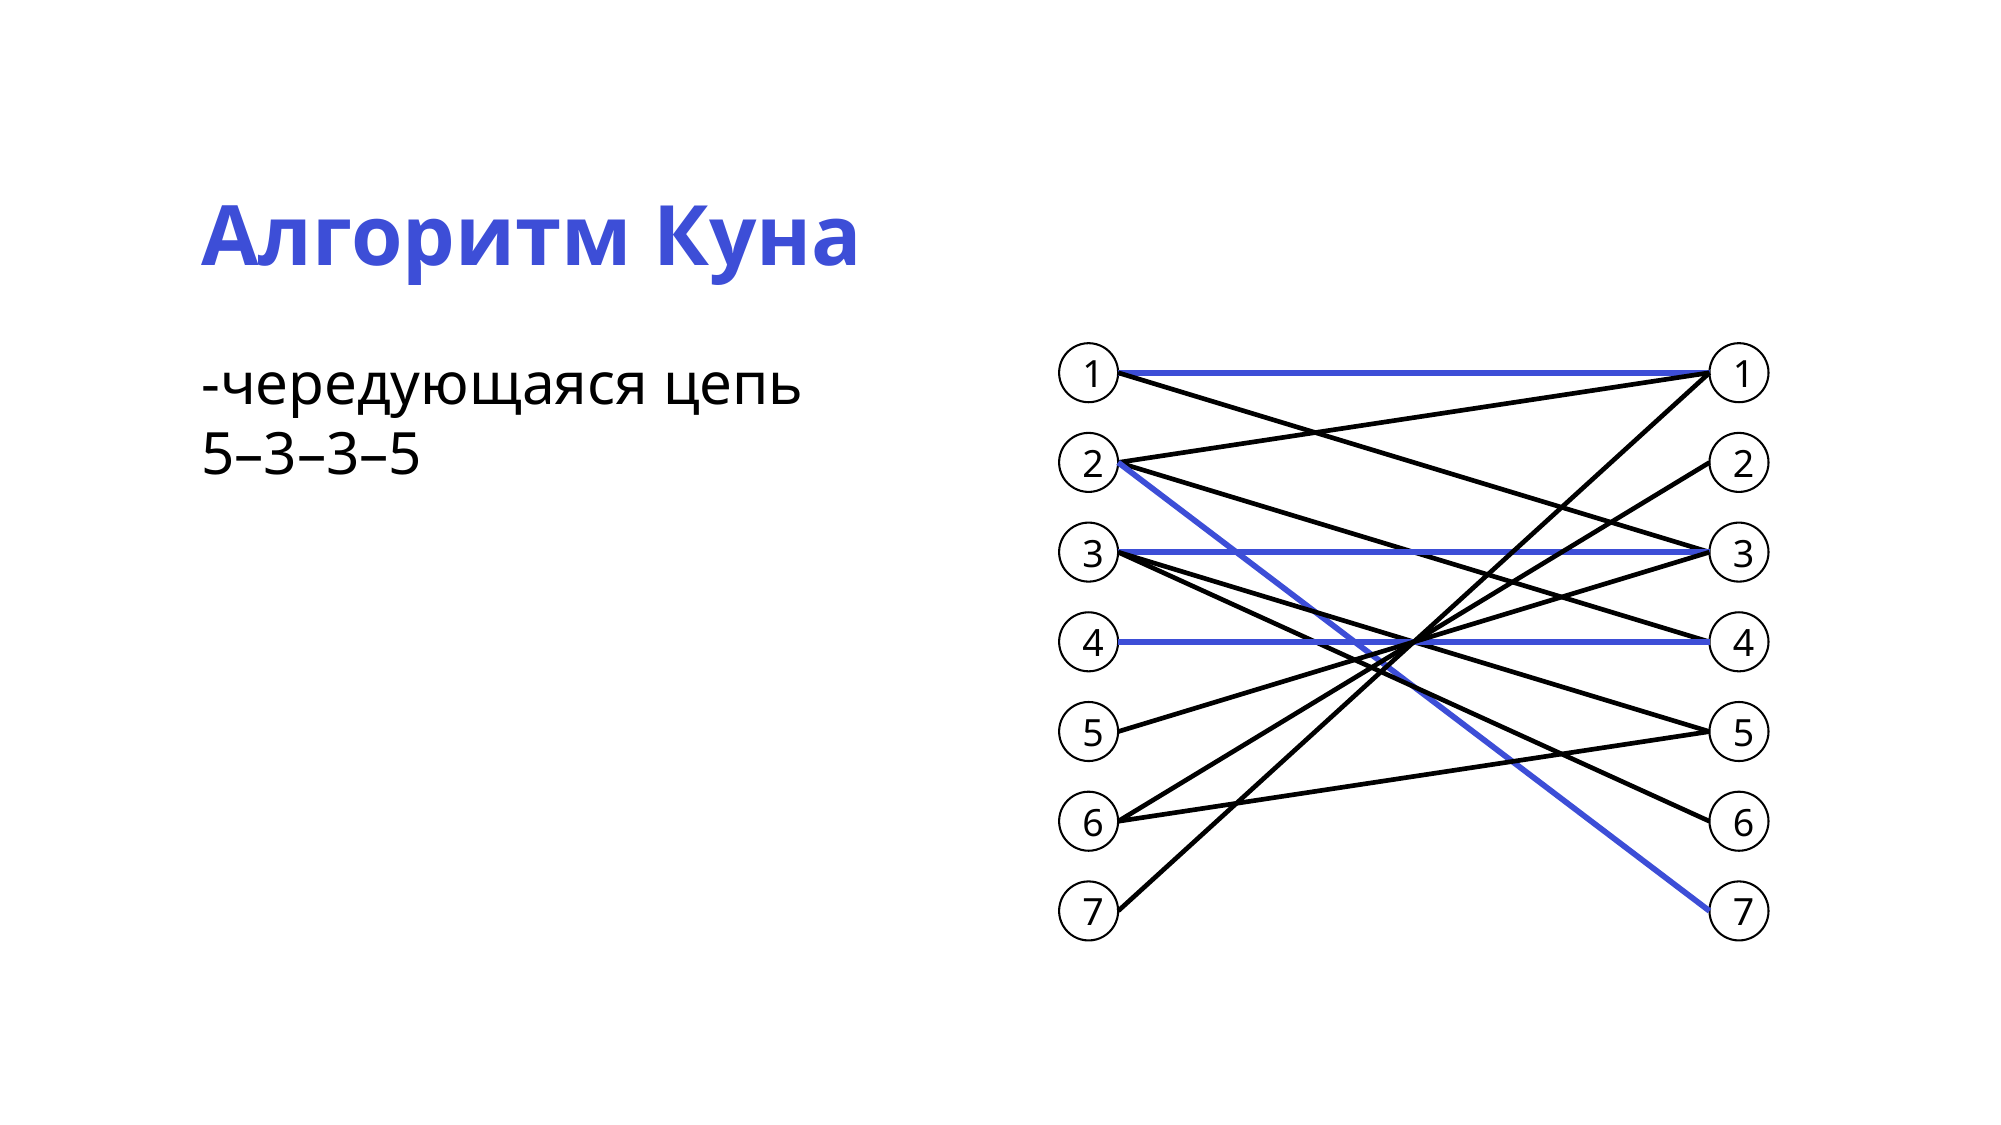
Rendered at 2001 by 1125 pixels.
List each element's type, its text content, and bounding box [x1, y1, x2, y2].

text_box Алгоритм Куна [186, 185, 1814, 306]
text_box 6 [1058, 790, 1118, 852]
text_box 7 [1708, 880, 1770, 942]
text_box 4 [1058, 611, 1118, 673]
text_box 5 [1710, 700, 1770, 763]
text_box 1 [1708, 342, 1770, 404]
text_box 2 [1710, 431, 1770, 493]
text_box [1118, 372, 1710, 911]
text_box 2 [1058, 431, 1118, 493]
text_box 6 [1710, 790, 1770, 852]
text_box 7 [1058, 880, 1120, 942]
text_box 5 [1058, 700, 1118, 763]
text_box 3 [1710, 521, 1770, 583]
text_box 3 [1058, 521, 1118, 583]
text_box 1 [1058, 342, 1120, 404]
text_box 4 [1710, 611, 1770, 673]
